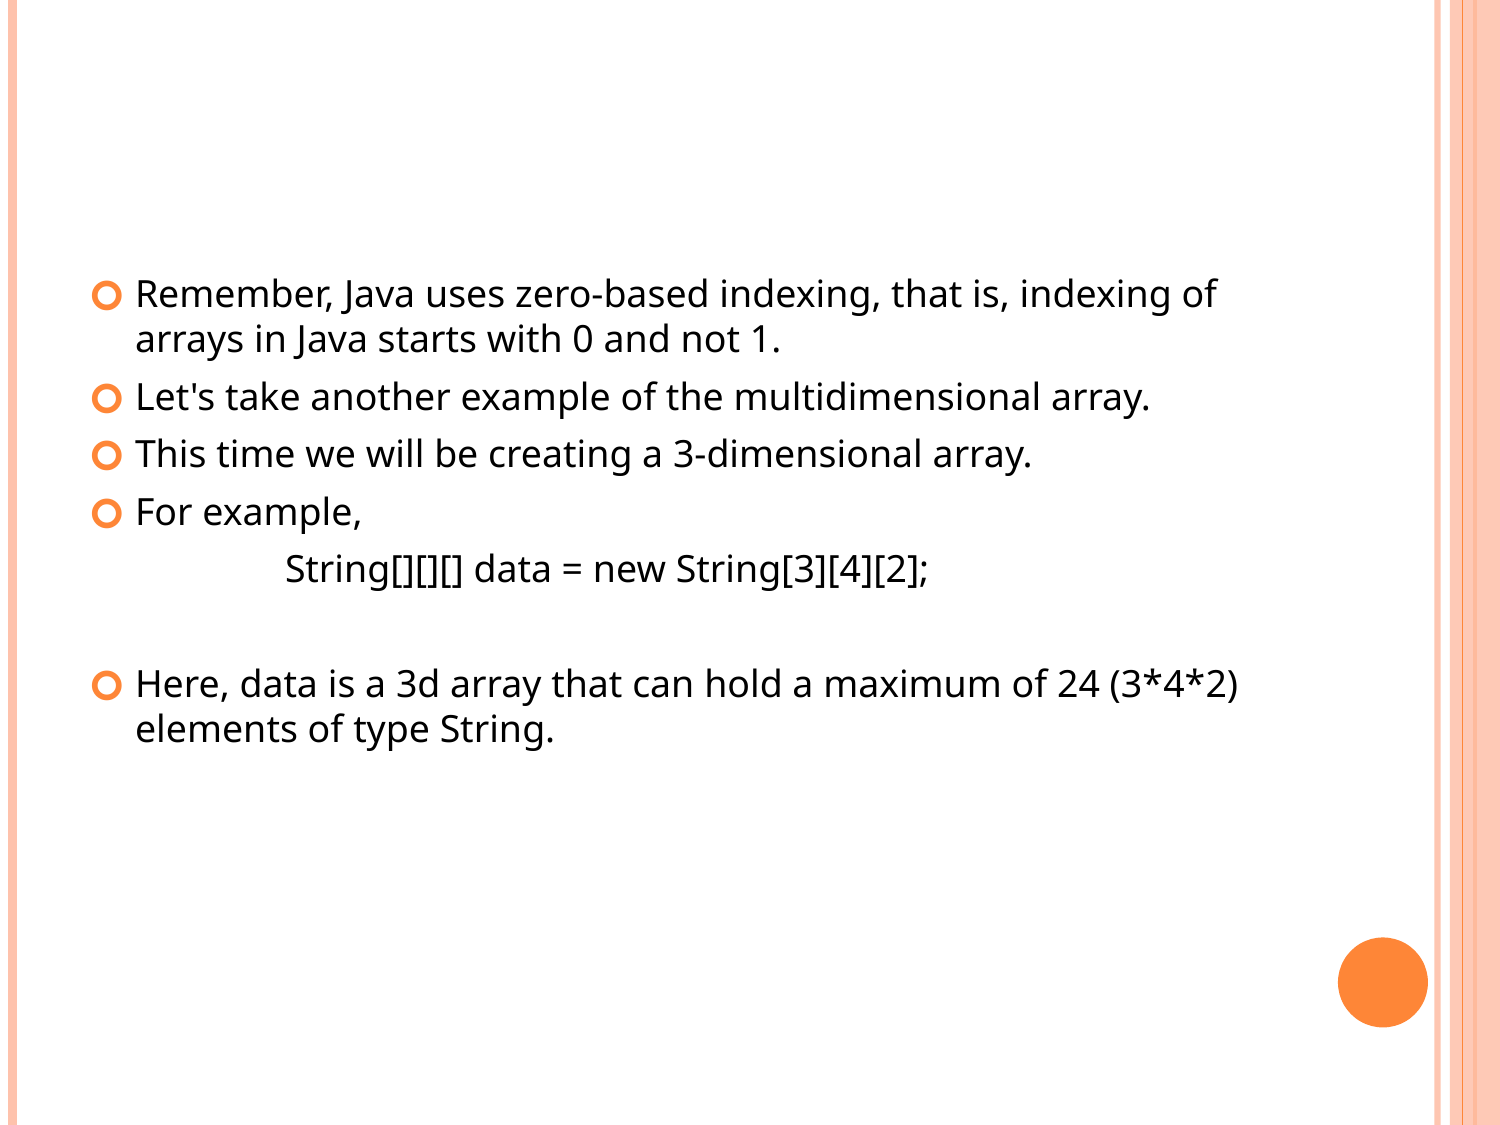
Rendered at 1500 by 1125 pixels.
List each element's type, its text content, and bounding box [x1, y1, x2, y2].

list Remember, Java uses zero-based indexing, that is, indexing of arrays in Java starts with 0 and not 1. Let's take another example of the multidimensional array. This time we will be creating a 3-dimensional array. For example, String[][][] data = new String[3][4][2]; Here, data is a 3d array that can hold a maximum of 24 (3*4*2) elements of type String. [75, 262, 1300, 1062]
